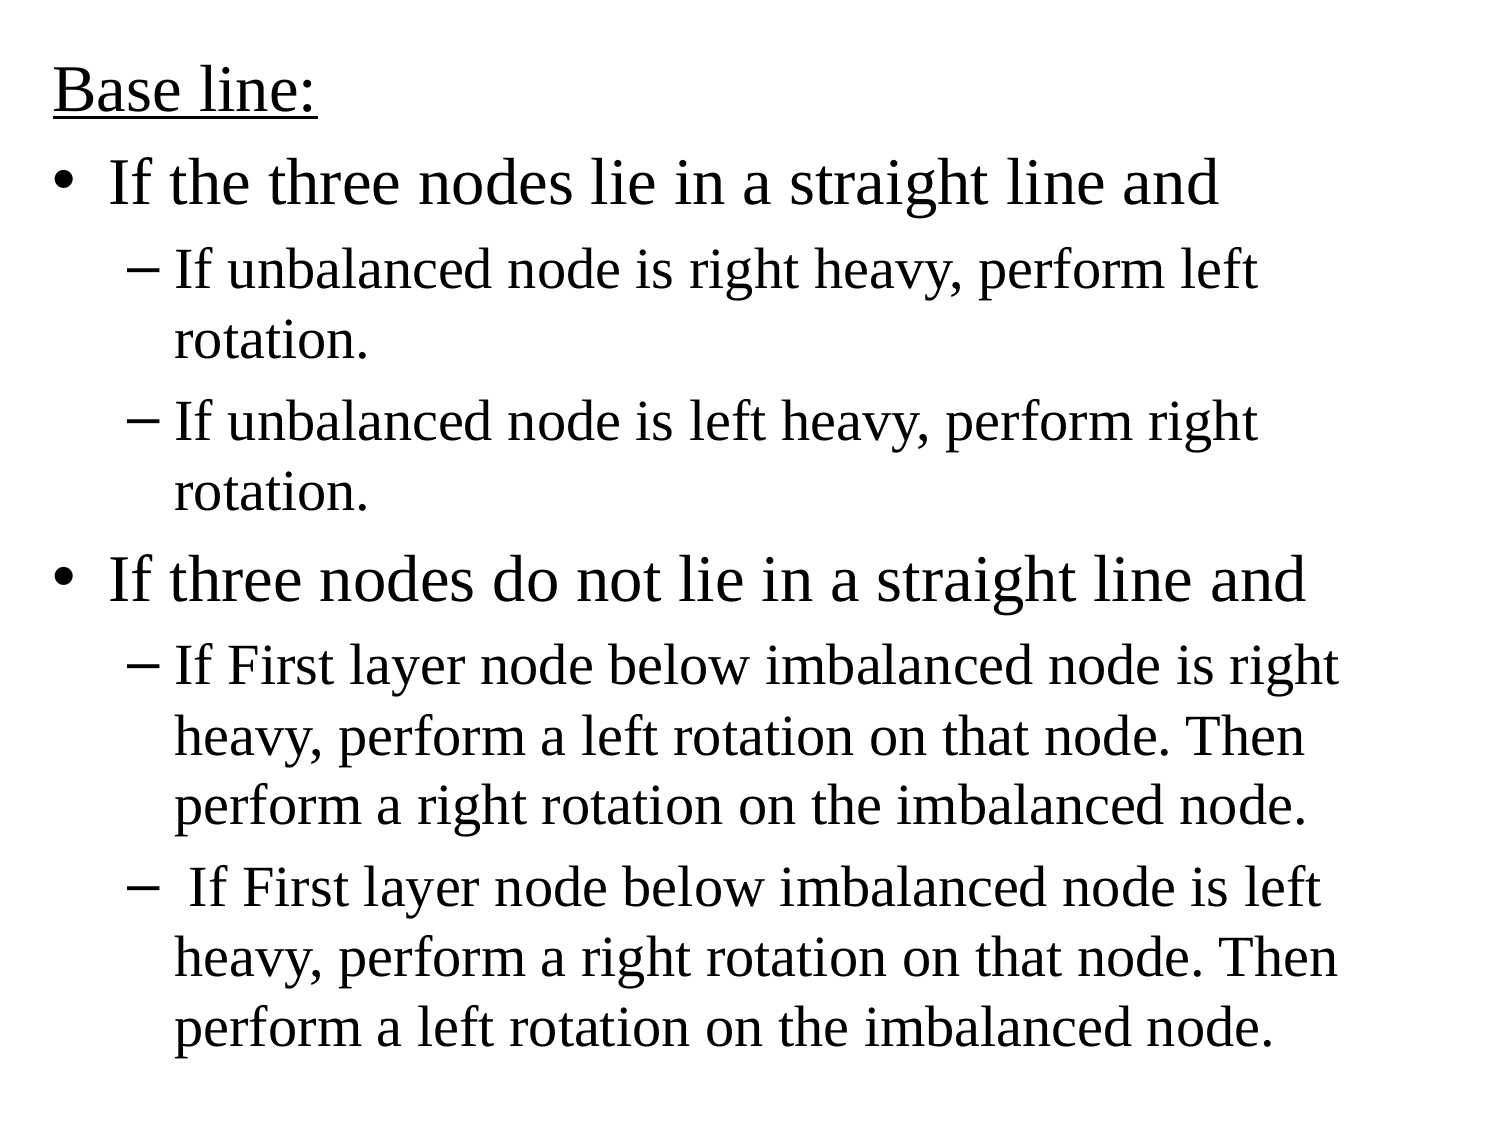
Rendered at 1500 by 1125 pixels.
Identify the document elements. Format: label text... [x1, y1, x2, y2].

list Base line: If the three nodes lie in a straight line and If unbalanced node is right heavy, perform left rotation. If unbalanced node is left heavy, perform right rotation. If three nodes do not lie in a straight line and If First layer node below imbalanced node is right heavy, perform a left rotation on that node. Then perform a right rotation on the imbalanced node. If First layer node below imbalanced node is left heavy, perform a right rotation on that node. Then perform a left rotation on the imbalanced node. [37, 37, 1463, 1088]
